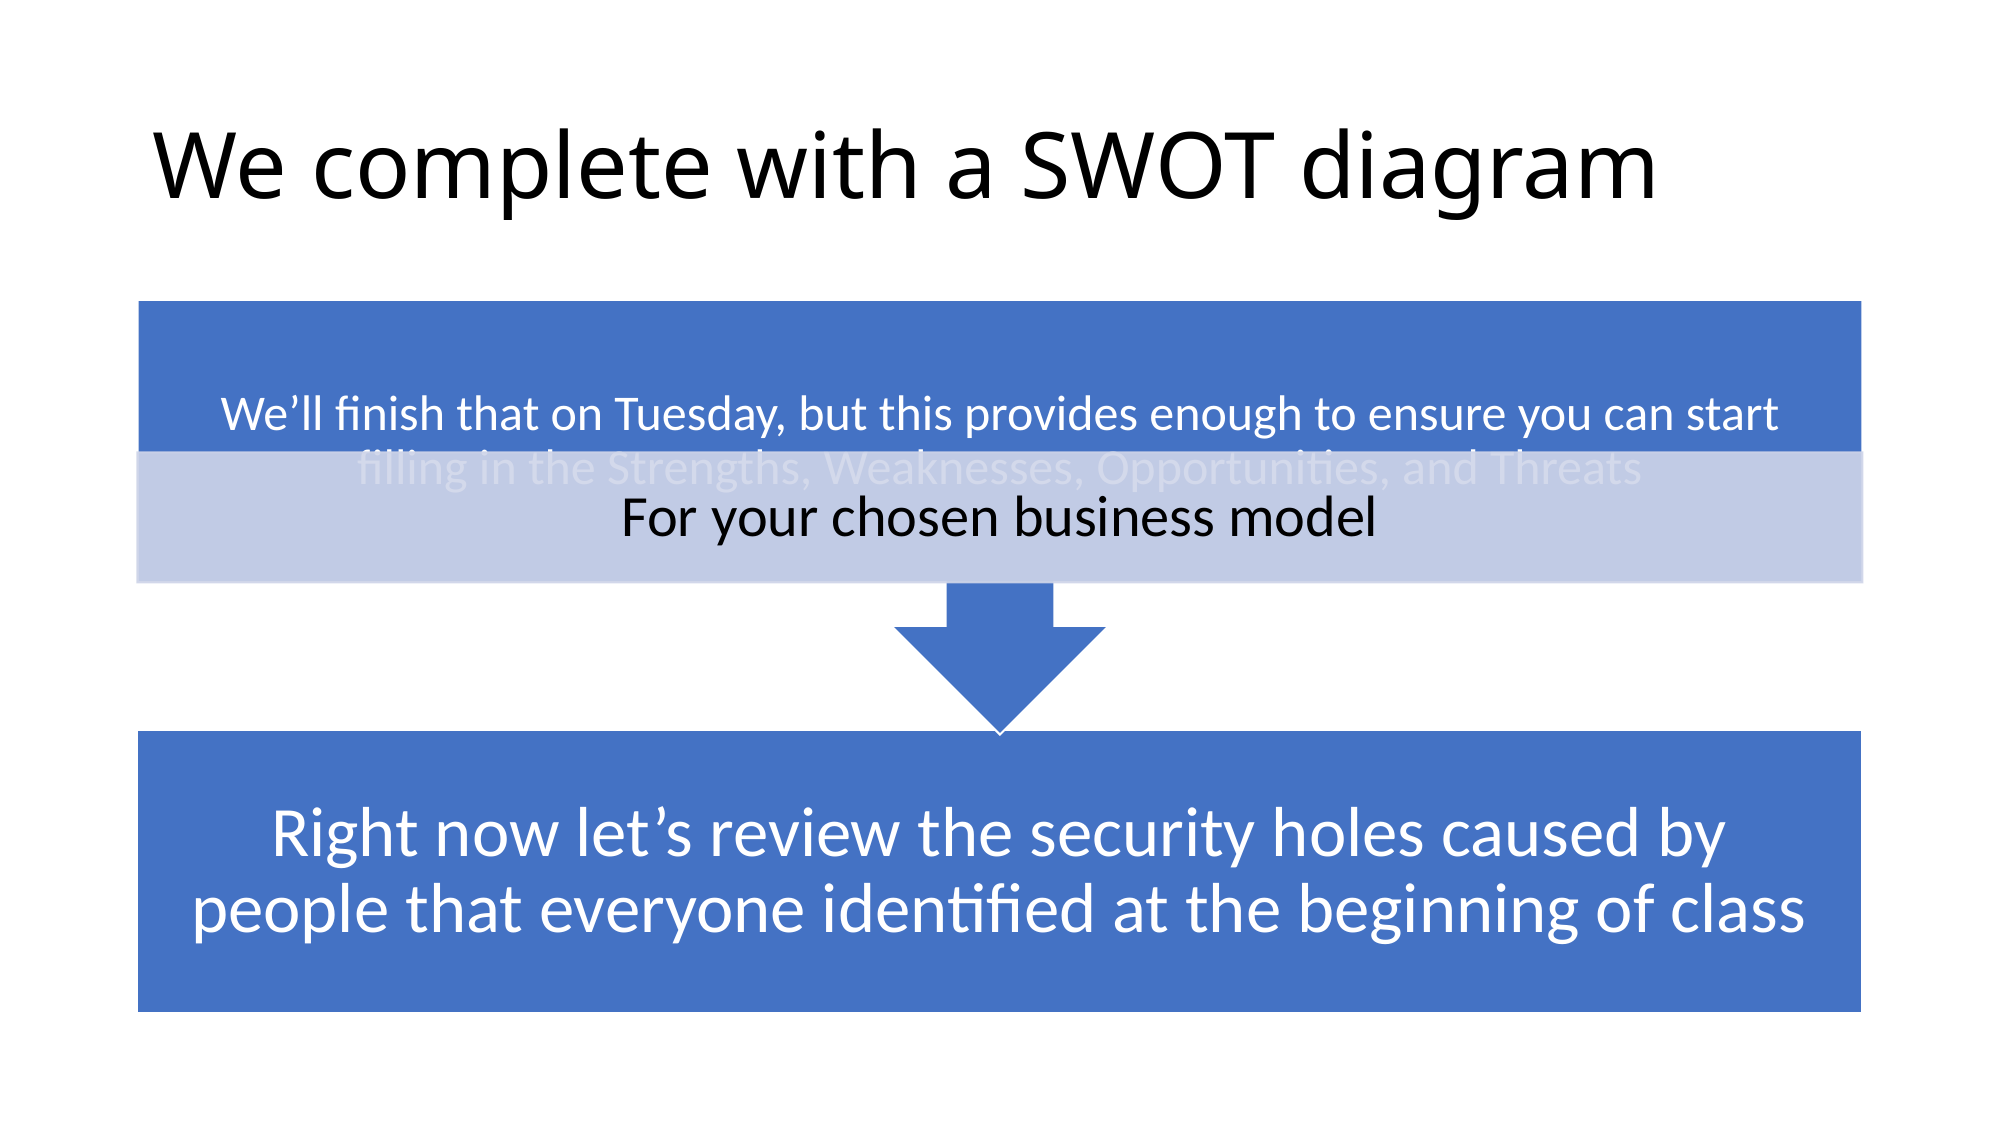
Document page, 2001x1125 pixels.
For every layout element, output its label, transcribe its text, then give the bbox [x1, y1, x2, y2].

title We complete with a SWOT diagram [137, 59, 1863, 278]
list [137, 299, 1863, 1014]
